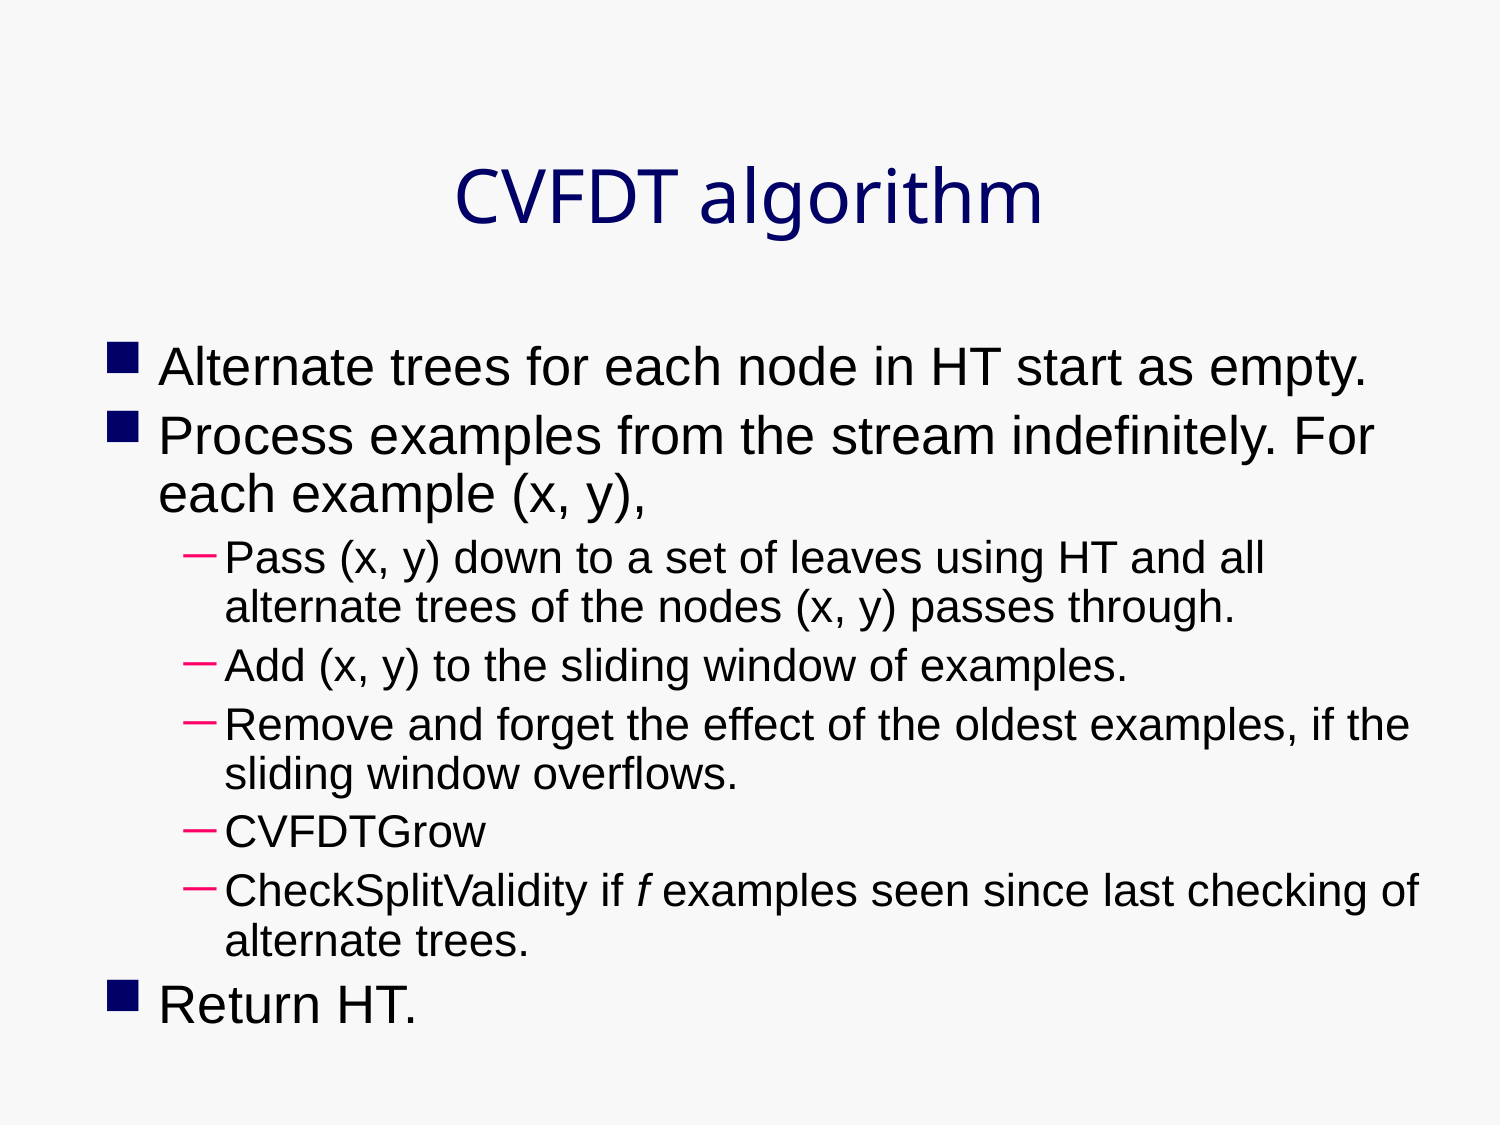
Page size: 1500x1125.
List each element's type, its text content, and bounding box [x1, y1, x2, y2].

title CVFDT algorithm [112, 99, 1388, 288]
list Alternate trees for each node in HT start as empty. Process examples from the stream indefinitely. For each example (x, y), Pass (x, y) down to a set of leaves using HT and all alternate trees of the nodes (x, y) passes through. Add (x, y) to the sliding window of examples. Remove and forget the effect of the oldest examples, if the sliding window overflows. CVFDTGrow CheckSplitValidity if f examples seen since last checking of alternate trees. Return HT. [87, 331, 1469, 1075]
